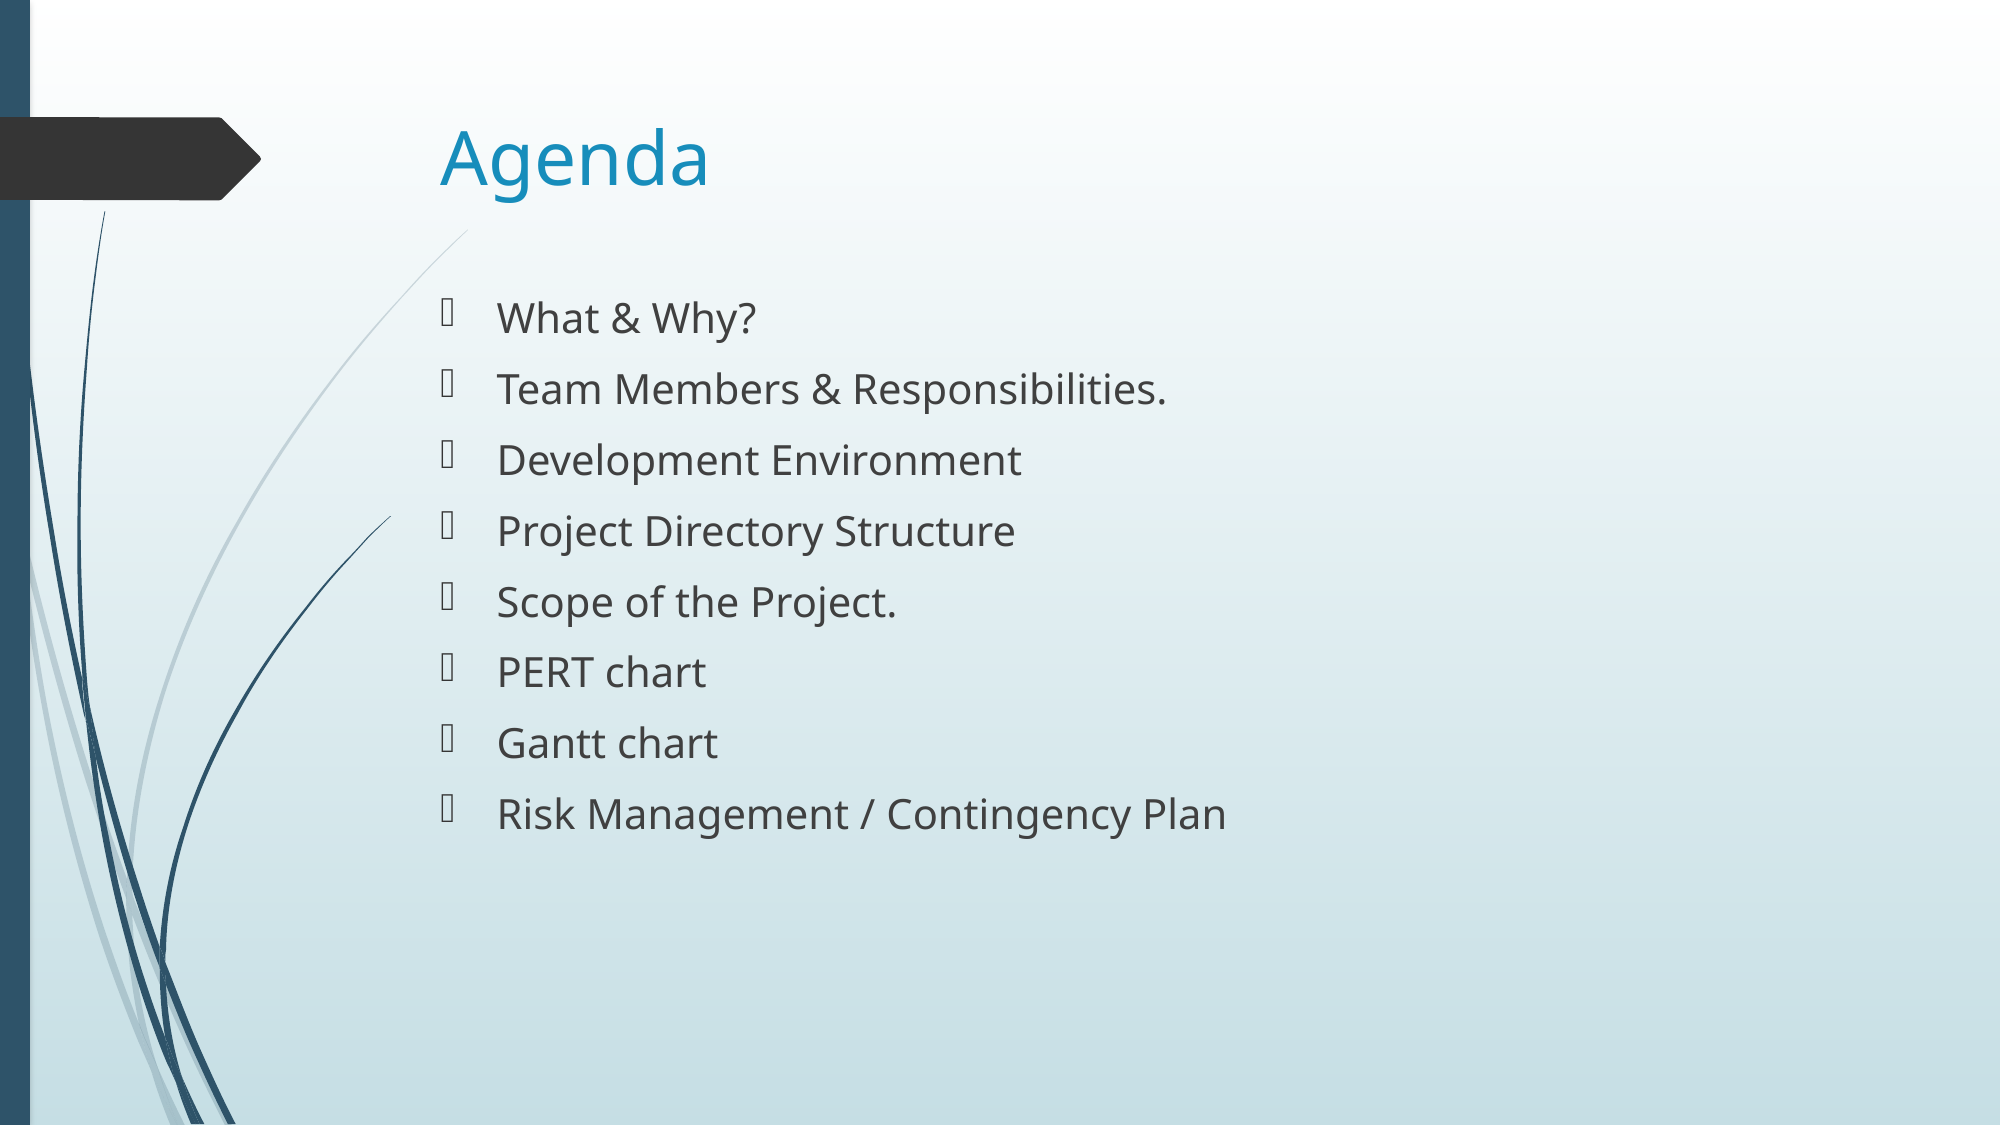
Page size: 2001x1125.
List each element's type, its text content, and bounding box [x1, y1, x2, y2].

title Agenda [425, 102, 1888, 284]
list What & Why? Team Members & Responsibilities. Development Environment Project Directory Structure Scope of the Project. PERT chart Gantt chart Risk Management / Contingency Plan [425, 284, 1888, 1100]
